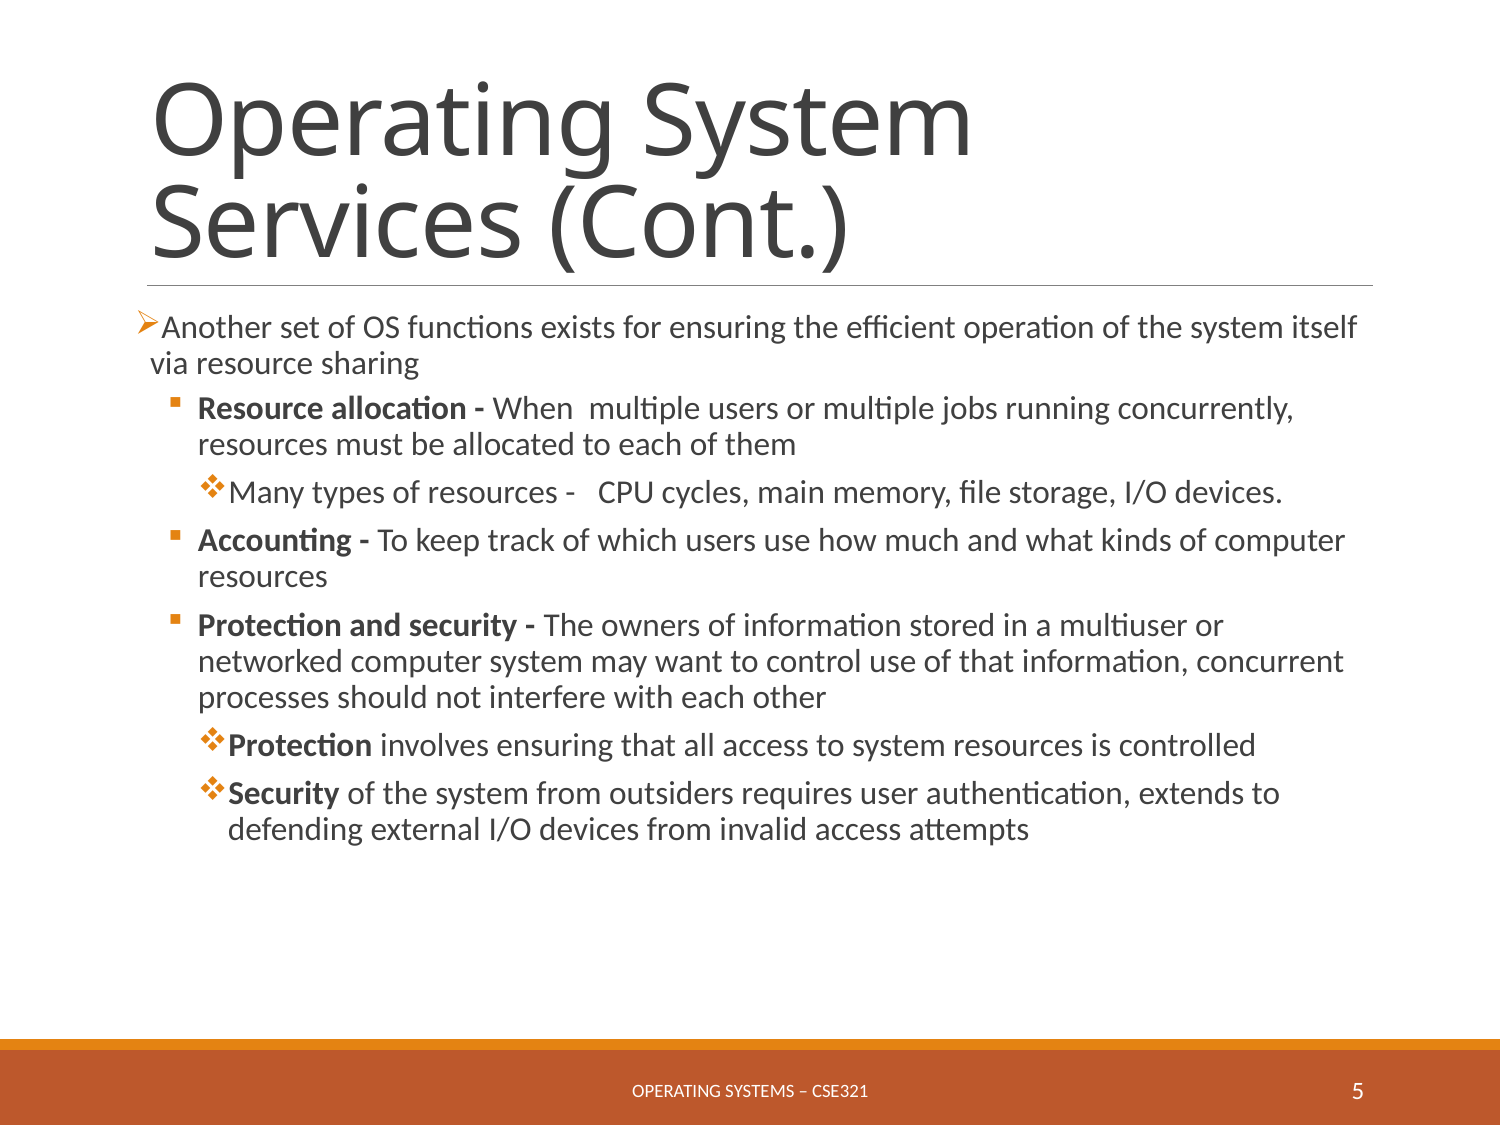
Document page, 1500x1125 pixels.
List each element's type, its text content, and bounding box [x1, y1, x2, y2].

footer Operating Systems – CSE321 [453, 1059, 1047, 1120]
slide_number 5 [1218, 1059, 1380, 1120]
title Operating System Services (Cont.) [135, 47, 1373, 285]
list Another set of OS functions exists for ensuring the efficient operation of the system itself via resource sharing Resource allocation - When multiple users or multiple jobs running concurrently, resources must be allocated to each of them Many types of resources - CPU cycles, main memory, file storage, I/O devices. Accounting - To keep track of which users use how much and what kinds of computer resources Protection and security - The owners of information stored in a multiuser or networked computer system may want to control use of that information, concurrent processes should not interfere with each other Protection involves ensuring that all access to system resources is controlled Security of the system from outsiders requires user authentication, extends to defending external I/O devices from invalid access attempts [135, 302, 1373, 963]
